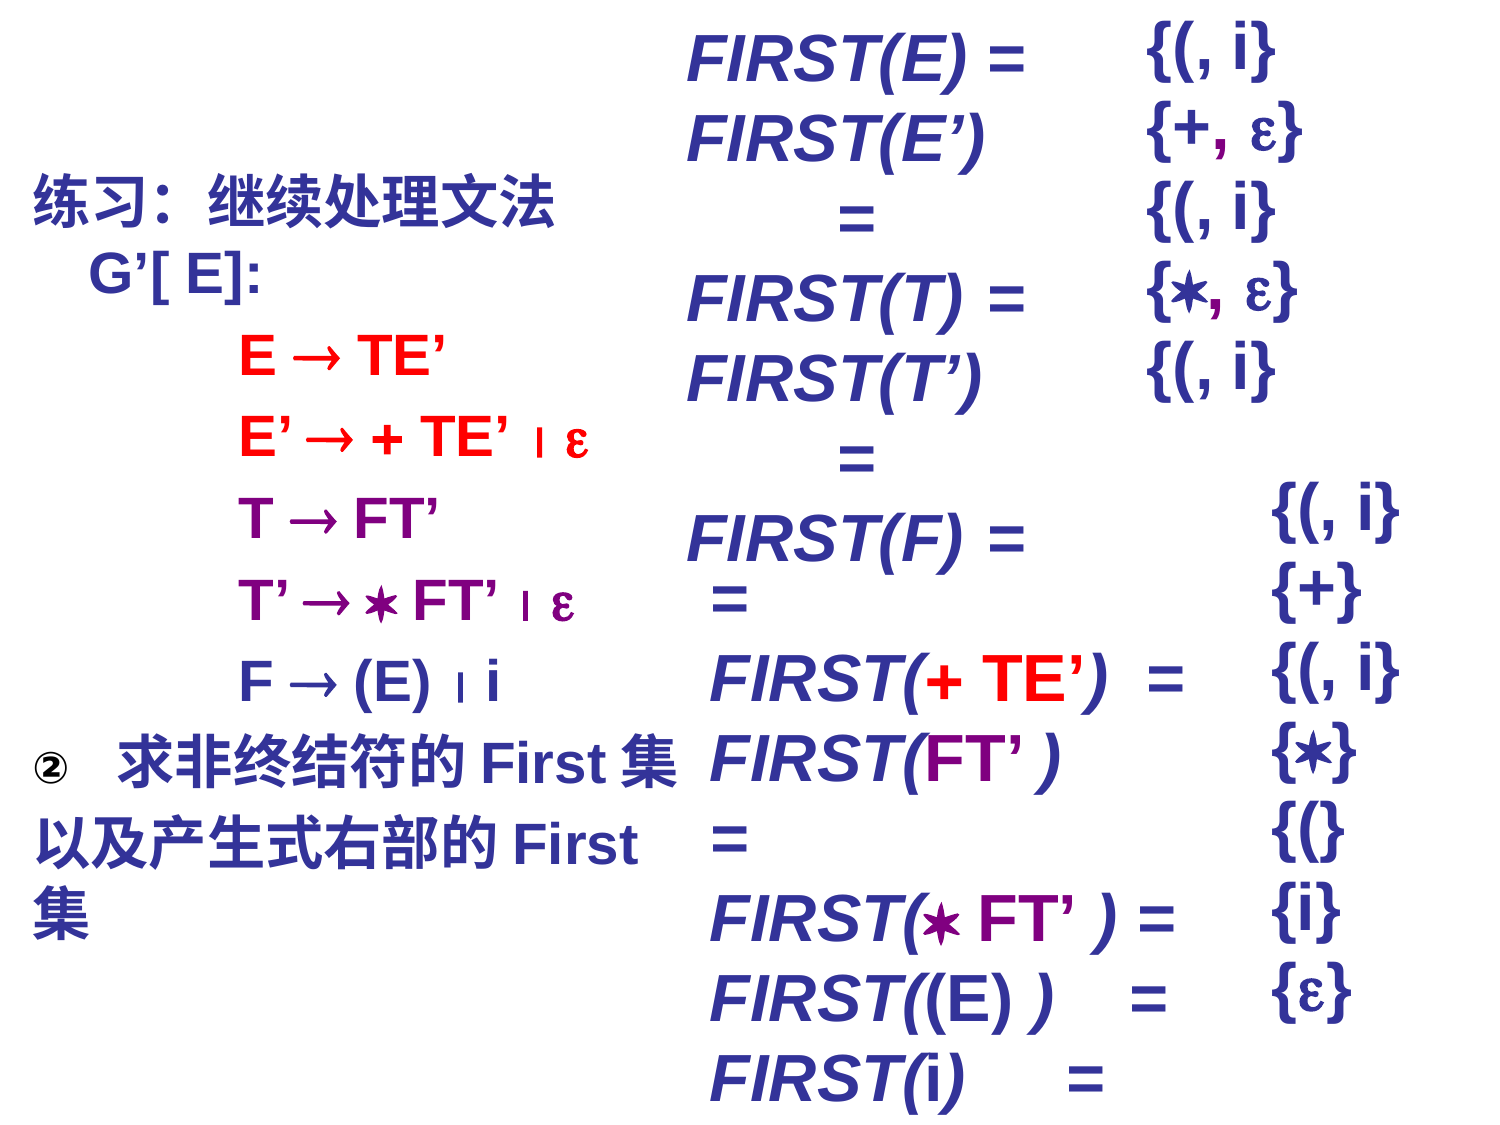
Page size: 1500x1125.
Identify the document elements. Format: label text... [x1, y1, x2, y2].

text_box 练习：继续处理文法 G’[ E]: E  TE’ E’   TE’   T  FT’ T’   FT’   F  (E)  i 求非终结符的First集 以及产生式右部的First集 [17, 157, 715, 953]
text_box {(, i} {+, } {(, i} {, } {(, i} [1057, 0, 1453, 410]
text_box FIRST(E) = FIRST(E’) = FIRST(T) = FIRST(T’) = FIRST(F) = [596, 7, 1128, 582]
text_box {(, i} {+} {(, i} {} {(} {i} {} [1181, 456, 1495, 1031]
text_box FIRST(TE’) = FIRST( TE’) = FIRST(FT’ ) = FIRST( FT’ ) = FIRST((E) ) = FIRST(i) = FIRST() = [620, 467, 1223, 1125]
